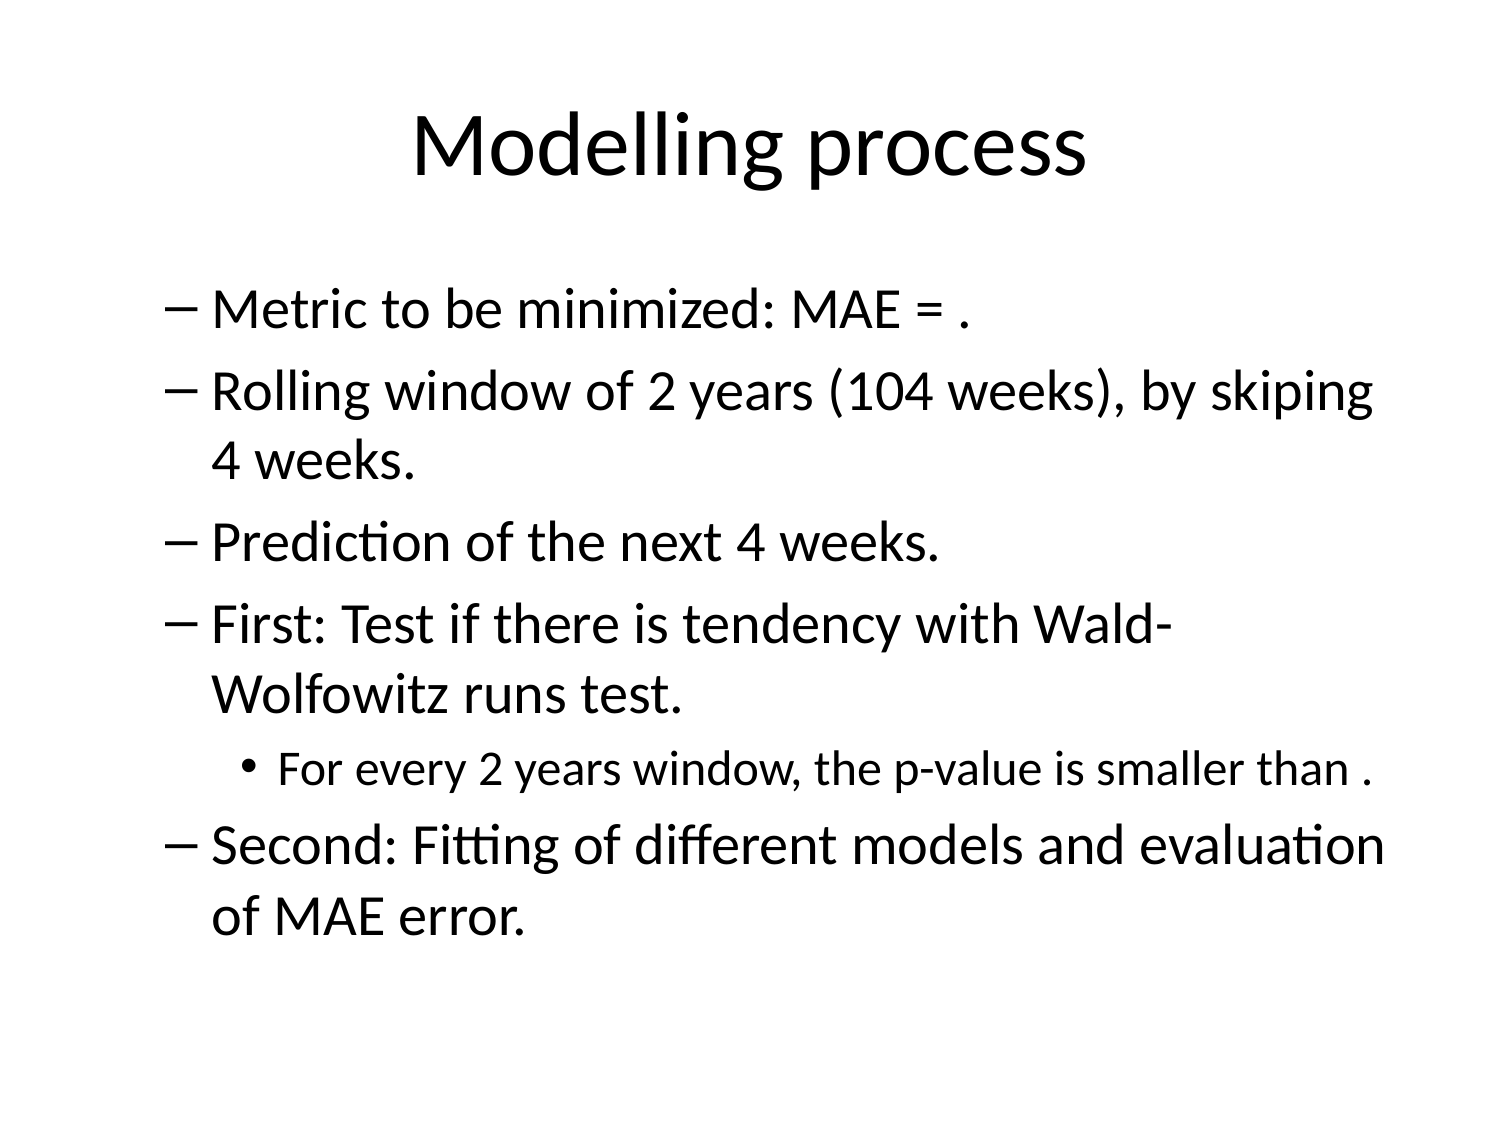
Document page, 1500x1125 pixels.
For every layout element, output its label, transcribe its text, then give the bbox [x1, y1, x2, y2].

title Modelling process [75, 45, 1425, 233]
